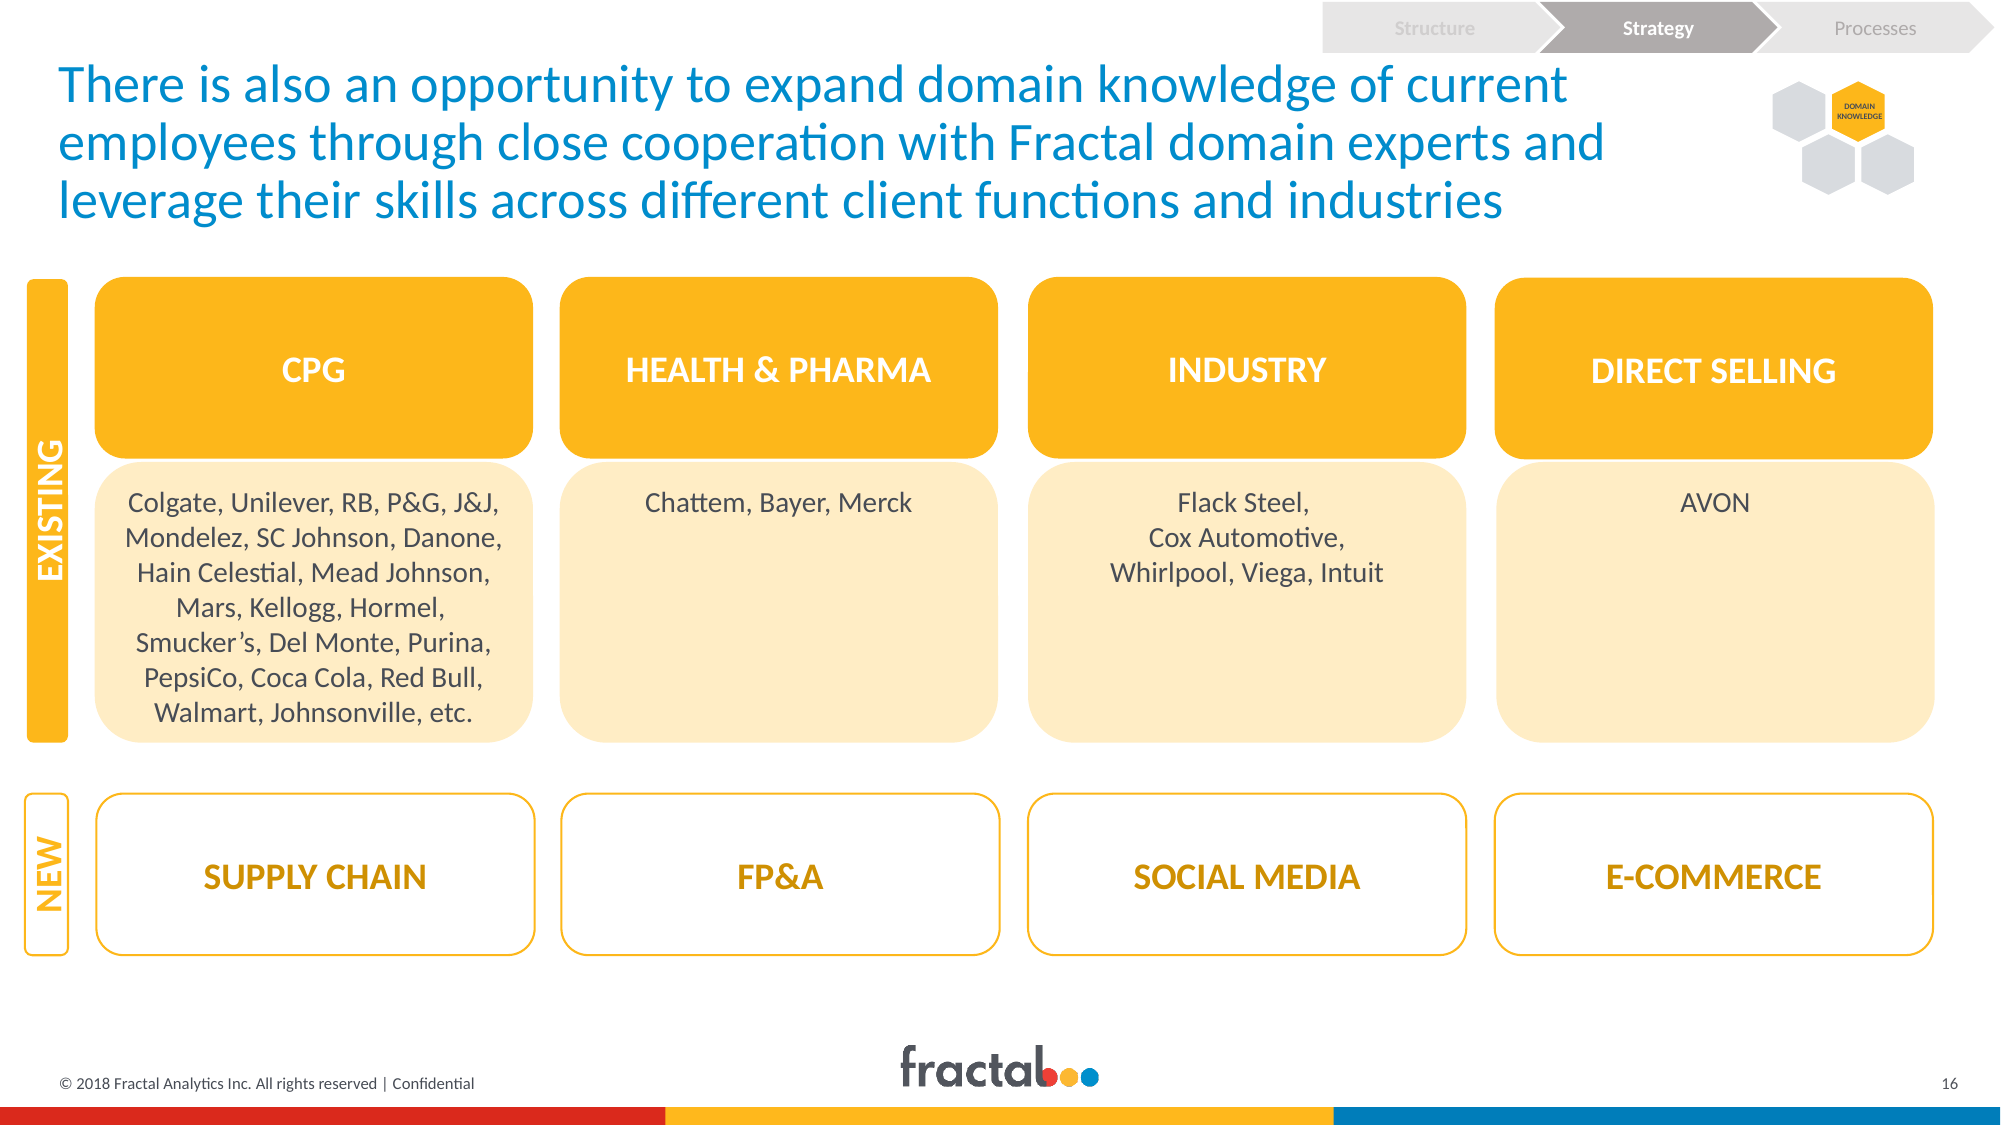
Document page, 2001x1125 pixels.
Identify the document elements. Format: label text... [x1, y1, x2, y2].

text_box CPG [93, 275, 535, 460]
text_box AVON [1495, 460, 1936, 744]
text_box HEALTH & PHARMA [558, 275, 1000, 460]
text_box Colgate, Unilever, RB, P&G, J&J, Mondelez, SC Johnson, Danone, Hain Celestial, Mead Johnson, Mars, Kellogg, Hormel, Smucker’s, Del Monte, Purina, PepsiCo, Coca Cola, Red Bull, Walmart, Johnsonville, etc. [93, 460, 535, 744]
text_box SOCIAL MEDIA [1026, 792, 1468, 957]
text_box Flack Steel, Cox Automotive, Whirlpool, Viega, Intuit [1026, 460, 1468, 744]
title There is also an opportunity to expand domain knowledge of current employees through close cooperation with Fractal domain experts and leverage their skills across different client functions and industries [38, 45, 1780, 227]
text_box FP&A [560, 792, 1001, 957]
text_box EXISTING [25, 278, 70, 744]
picture [900, 1045, 1099, 1087]
text_box SUPPLY CHAIN [95, 792, 536, 957]
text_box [1322, 1, 1995, 53]
text_box Chattem, Bayer, Merck [558, 460, 1000, 744]
text_box DIRECT SELLING [1493, 276, 1935, 461]
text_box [1623, 79, 2000, 197]
text_box NEW [23, 792, 70, 957]
text_box E-COMMERCE [1493, 792, 1935, 957]
text_box INDUSTRY [1026, 275, 1468, 460]
